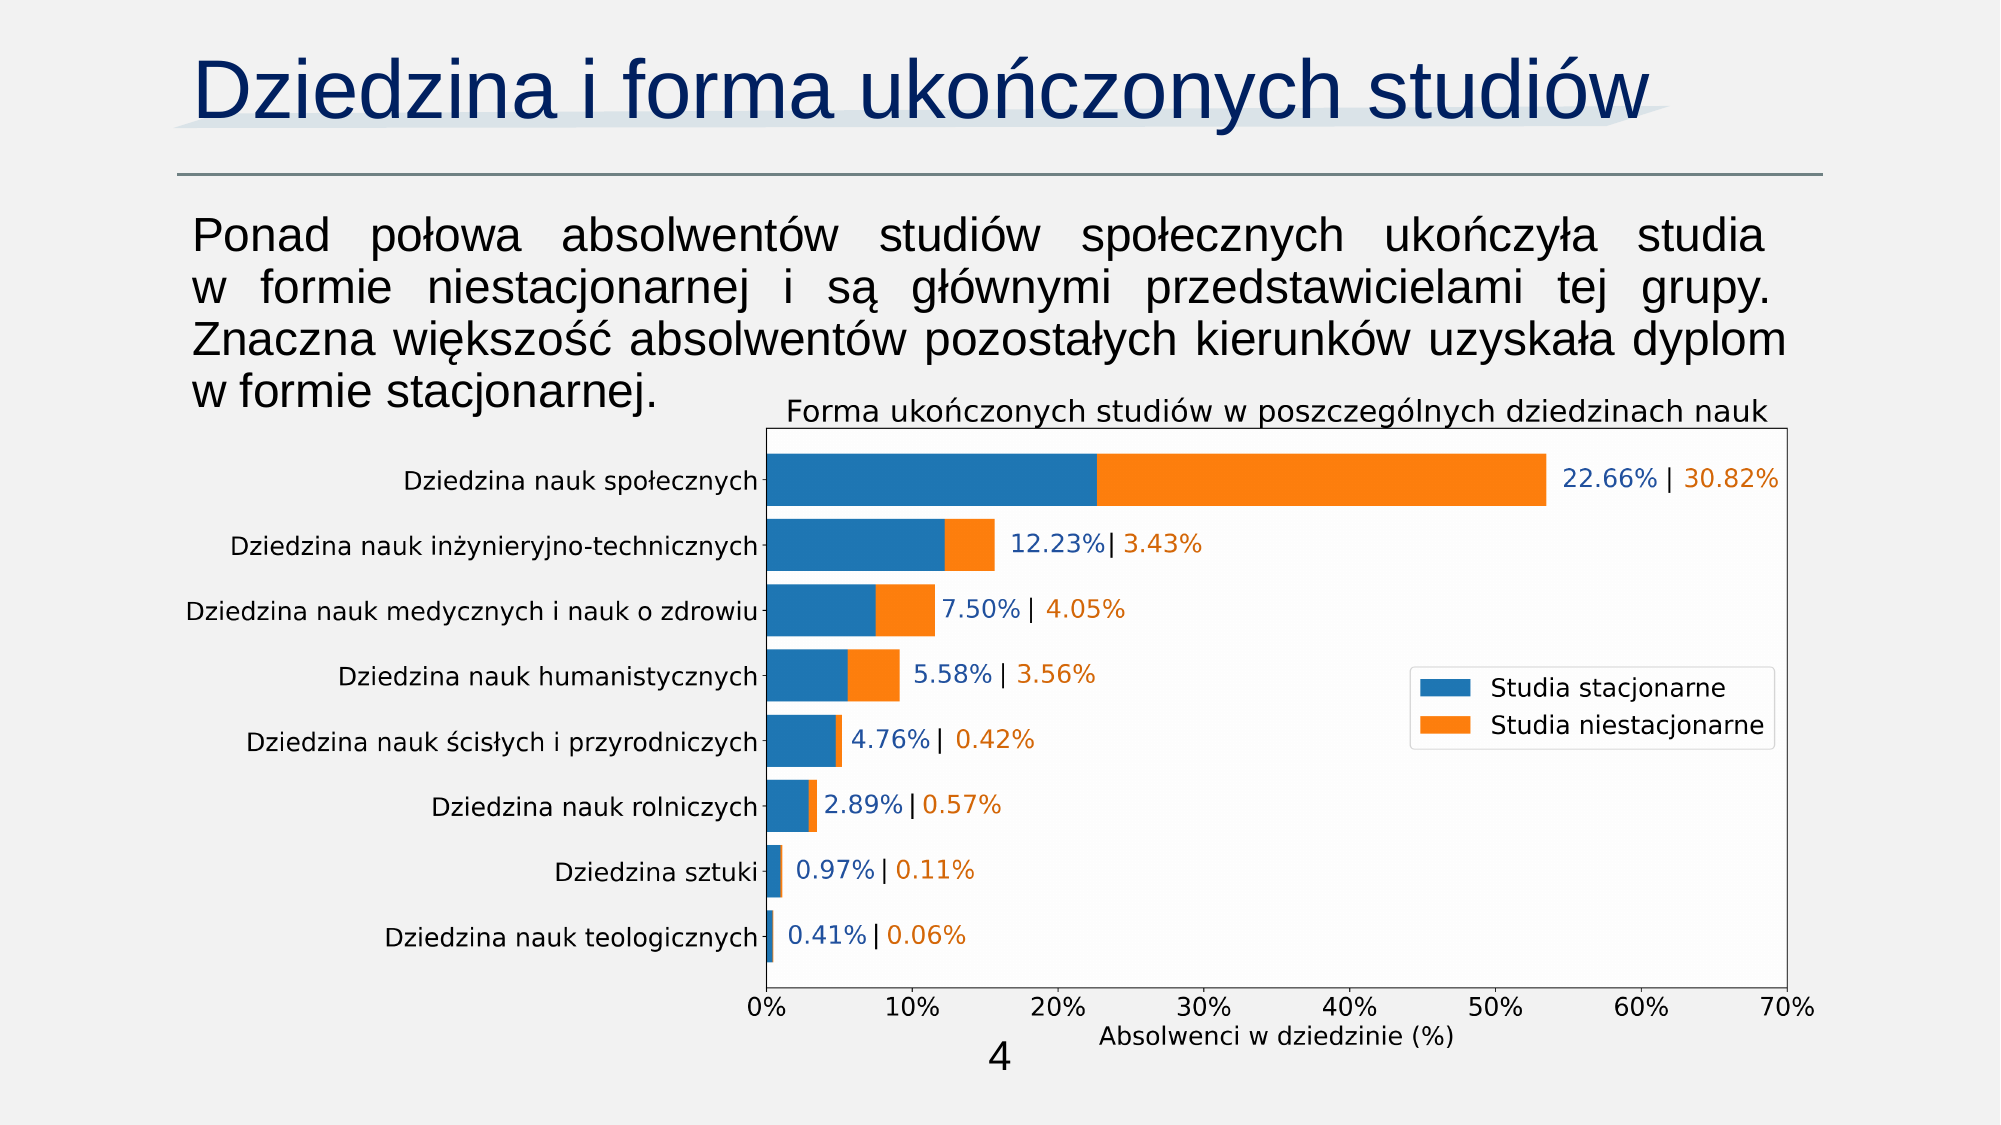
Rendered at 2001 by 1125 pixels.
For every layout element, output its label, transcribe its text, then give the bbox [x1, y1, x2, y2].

text_box 4 [0, 1027, 2000, 1096]
list Ponad połowa absolwentów studiów społecznych ukończyła studia w formie niestacjonarnej i są głównymi przedstawicielami tej grupy. Znaczna większość absolwentów pozostałych kierunków uzyskała dyplom w formie stacjonarnej. [0, 202, 1823, 946]
title Dziedzina i forma ukończonych studiów [0, 29, 2000, 154]
picture [177, 389, 1823, 1058]
